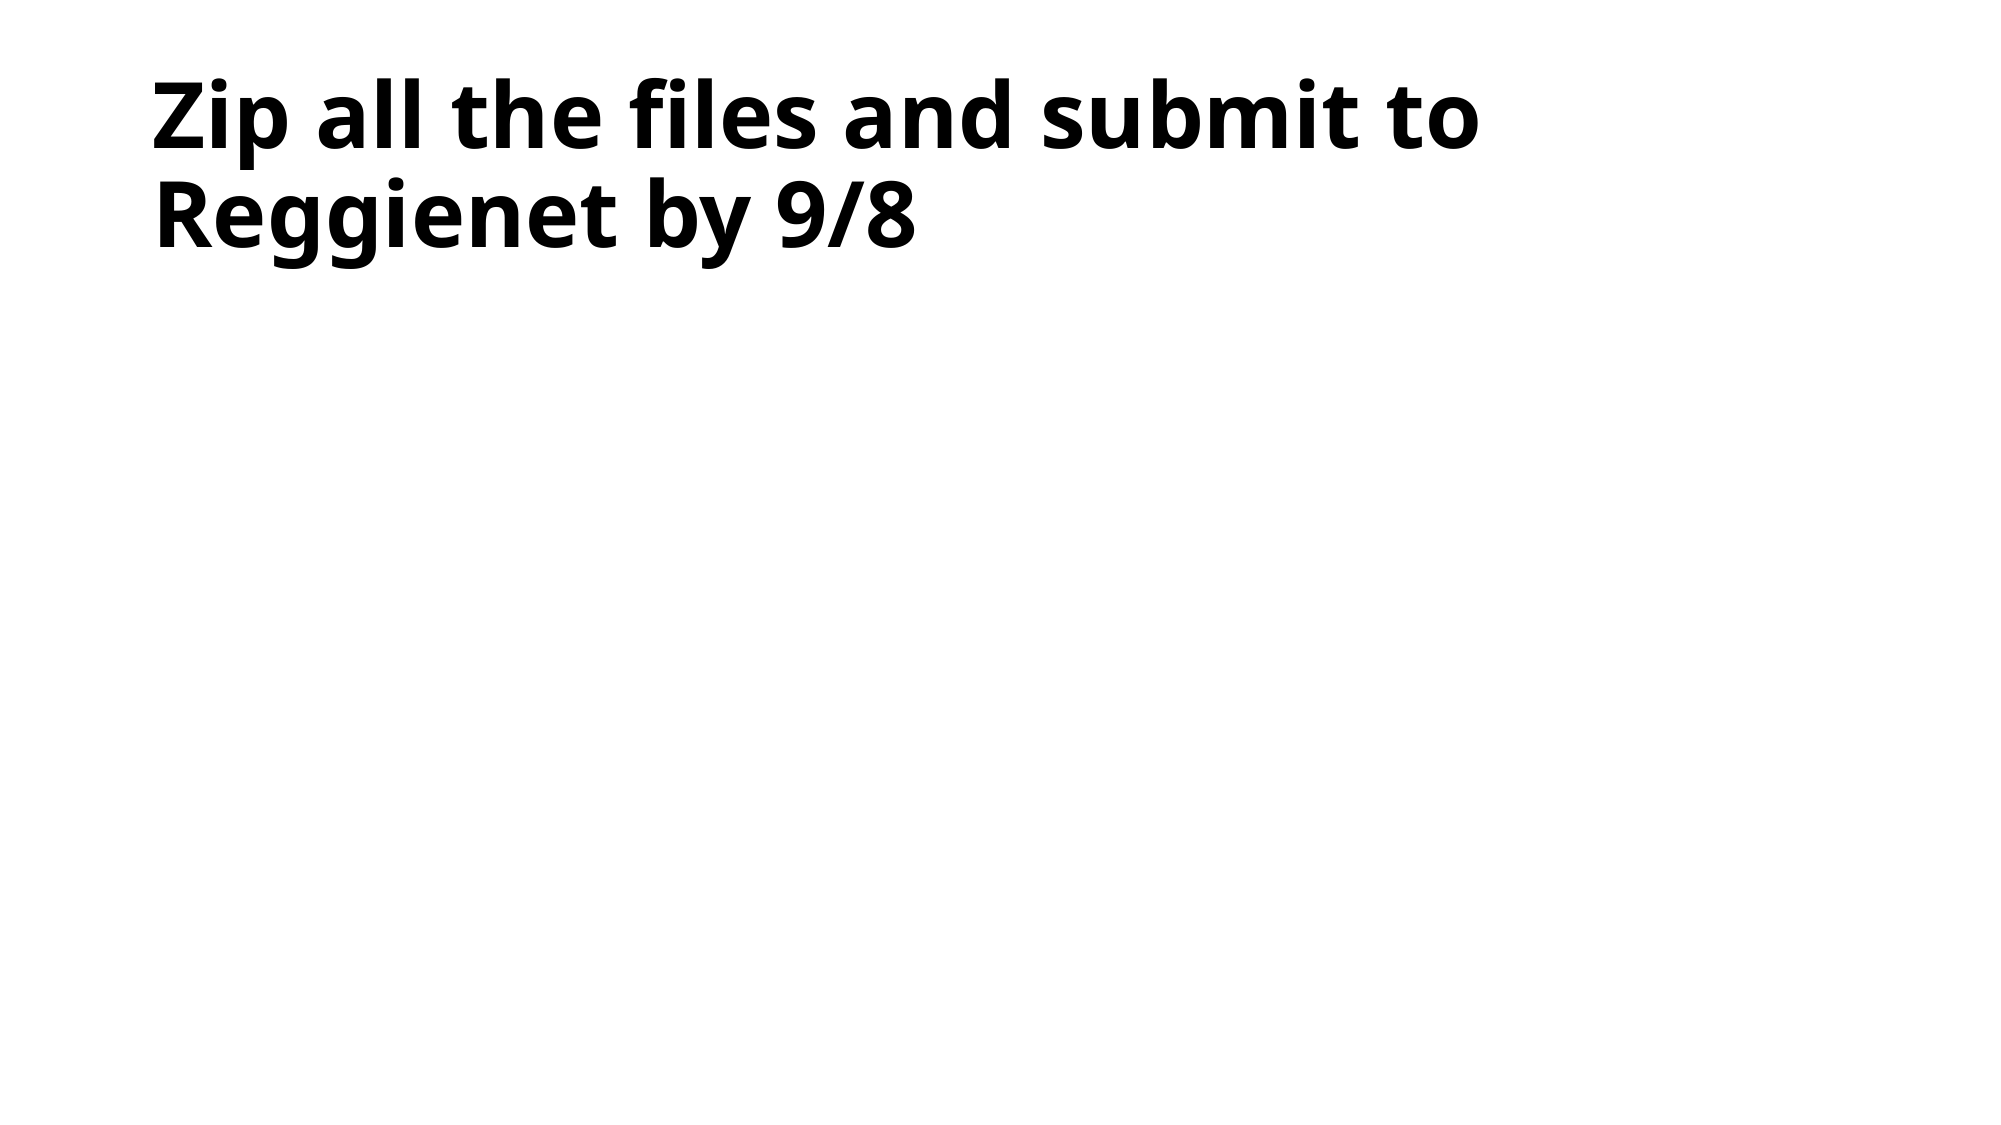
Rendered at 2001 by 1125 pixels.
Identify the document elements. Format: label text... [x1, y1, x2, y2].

title Zip all the files and submit to Reggienet by 9/8 [137, 59, 1863, 278]
